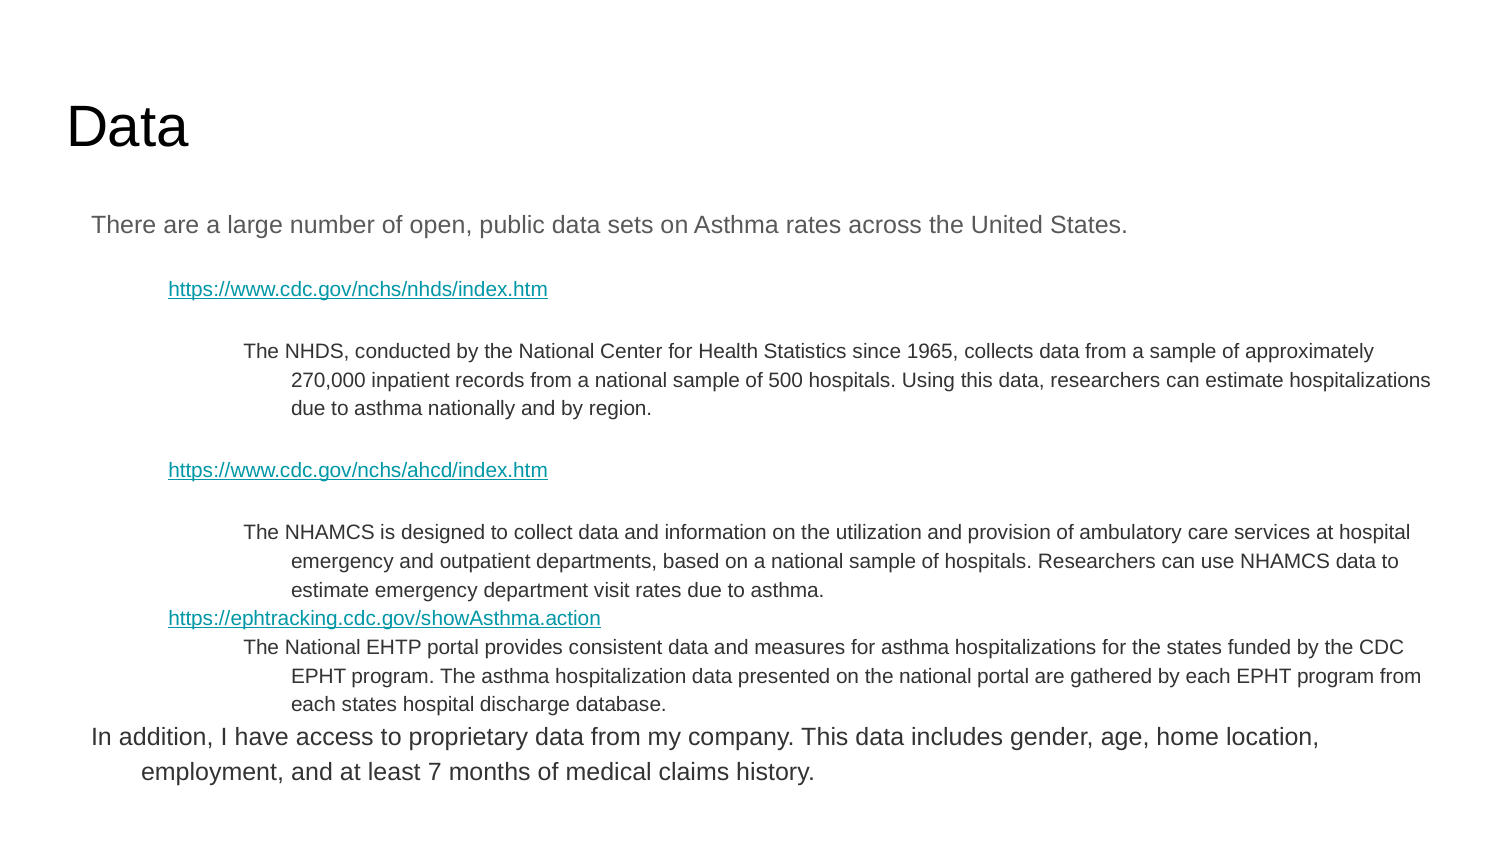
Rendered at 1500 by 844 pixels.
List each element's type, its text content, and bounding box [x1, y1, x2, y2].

title Data [51, 72, 1449, 167]
list There are a large number of open, public data sets on Asthma rates across the United States. https://www.cdc.gov/nchs/nhds/index.htm The NHDS, conducted by the National Center for Health Statistics since 1965, collects data from a sample of approximately 270,000 inpatient records from a national sample of 500 hospitals. Using this data, researchers can estimate hospitalizations due to asthma nationally and by region. https://www.cdc.gov/nchs/ahcd/index.htm The NHAMCS is designed to collect data and information on the utilization and provision of ambulatory care services at hospital emergency and outpatient departments, based on a national sample of hospitals. Researchers can use NHAMCS data to estimate emergency department visit rates due to asthma. https://ephtracking.cdc.gov/showAsthma.action The National EHTP portal provides consistent data and measures for asthma hospitalizations for the states funded by the CDC EPHT program. The asthma hospitalization data presented on the national portal are gathered by each EPHT program from each states hospital discharge database. In addition, I have access to proprietary data from my company. This data includes gender, age, home location, employment, and at least 7 months of medical claims history. [51, 189, 1449, 750]
